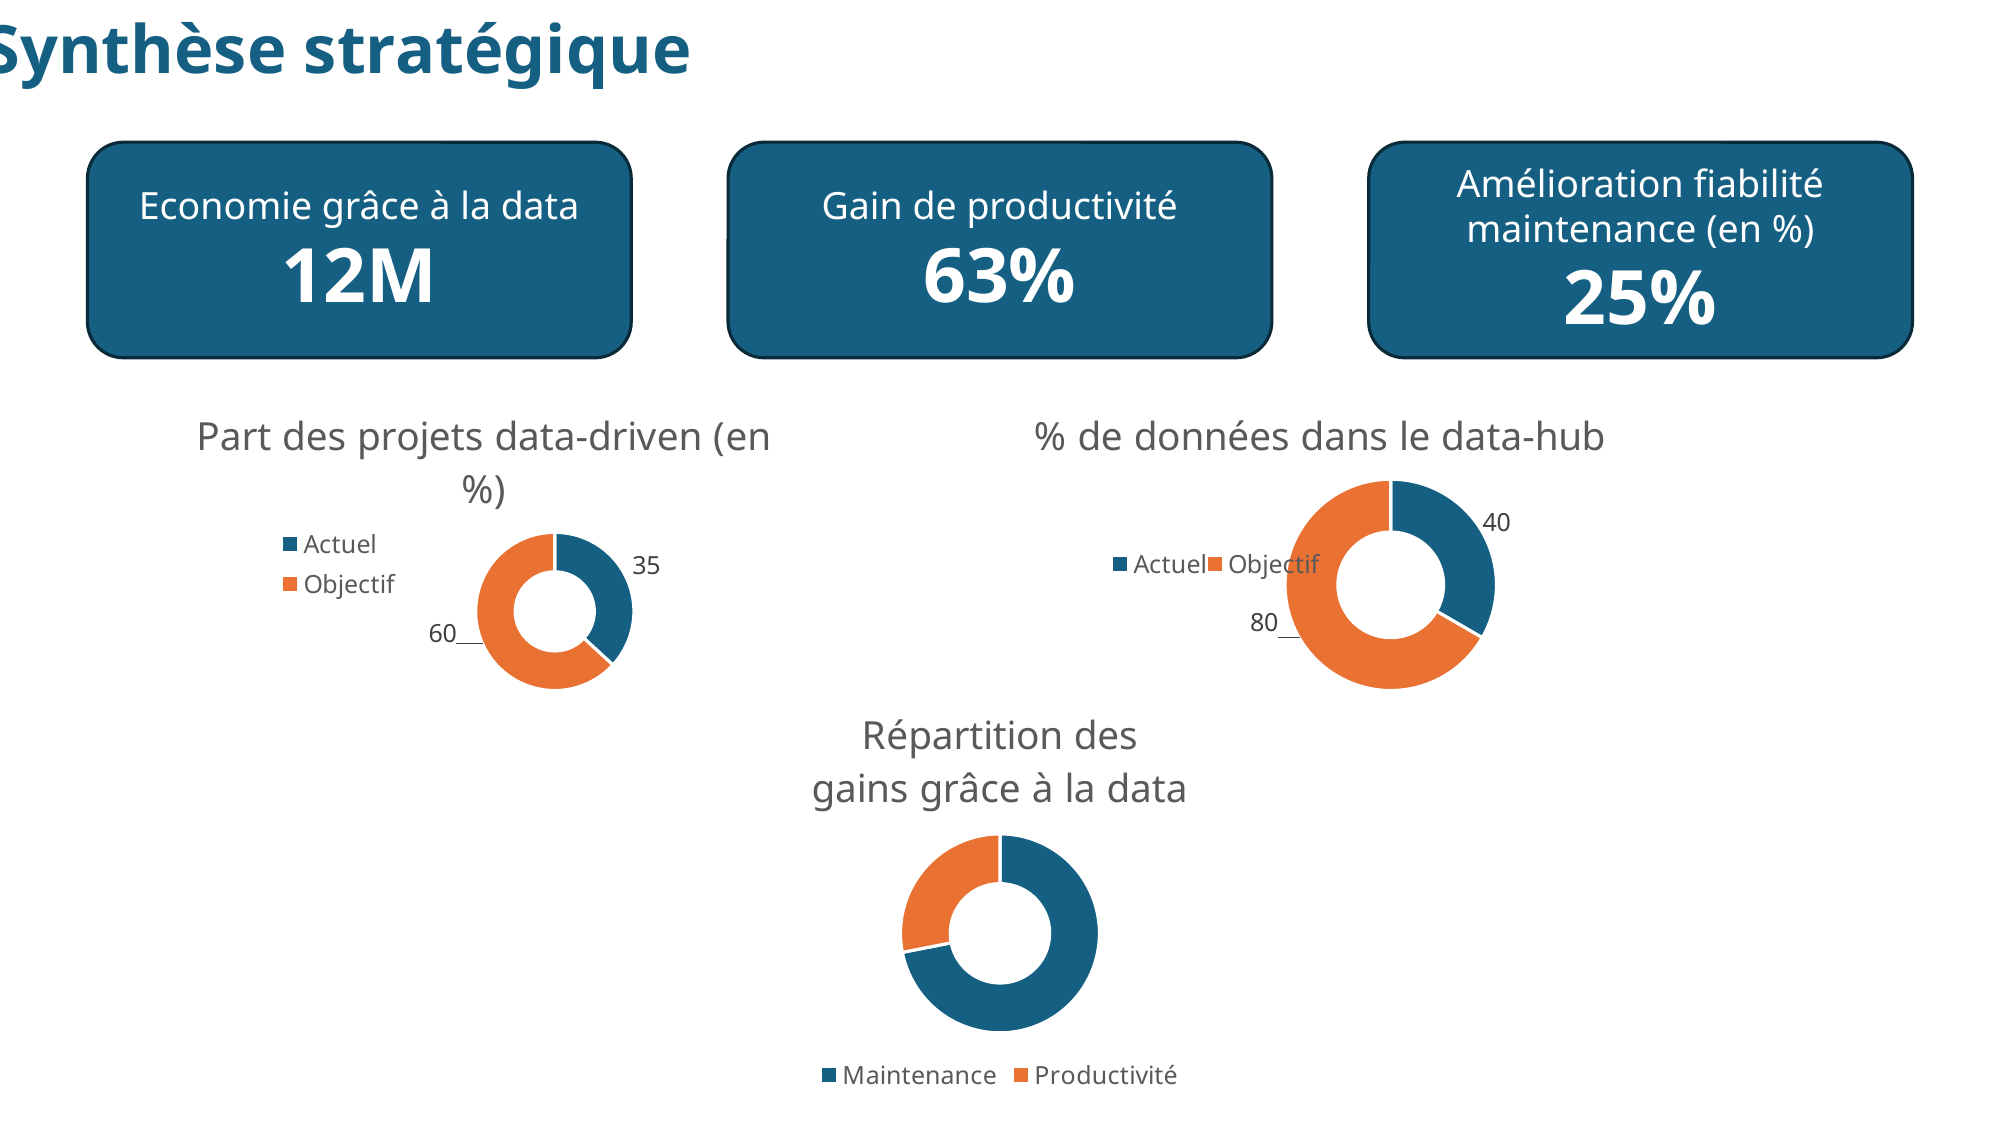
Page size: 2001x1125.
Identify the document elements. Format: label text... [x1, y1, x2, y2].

text_box Synthèse stratégique [0, 0, 707, 95]
text_box Gain de productivité 63% [726, 140, 1274, 360]
chart [99, 381, 1704, 1099]
text_box Economie grâce à la data 12M [85, 140, 633, 360]
text_box Amélioration fiabilité maintenance (en %) 25% [1367, 140, 1915, 360]
